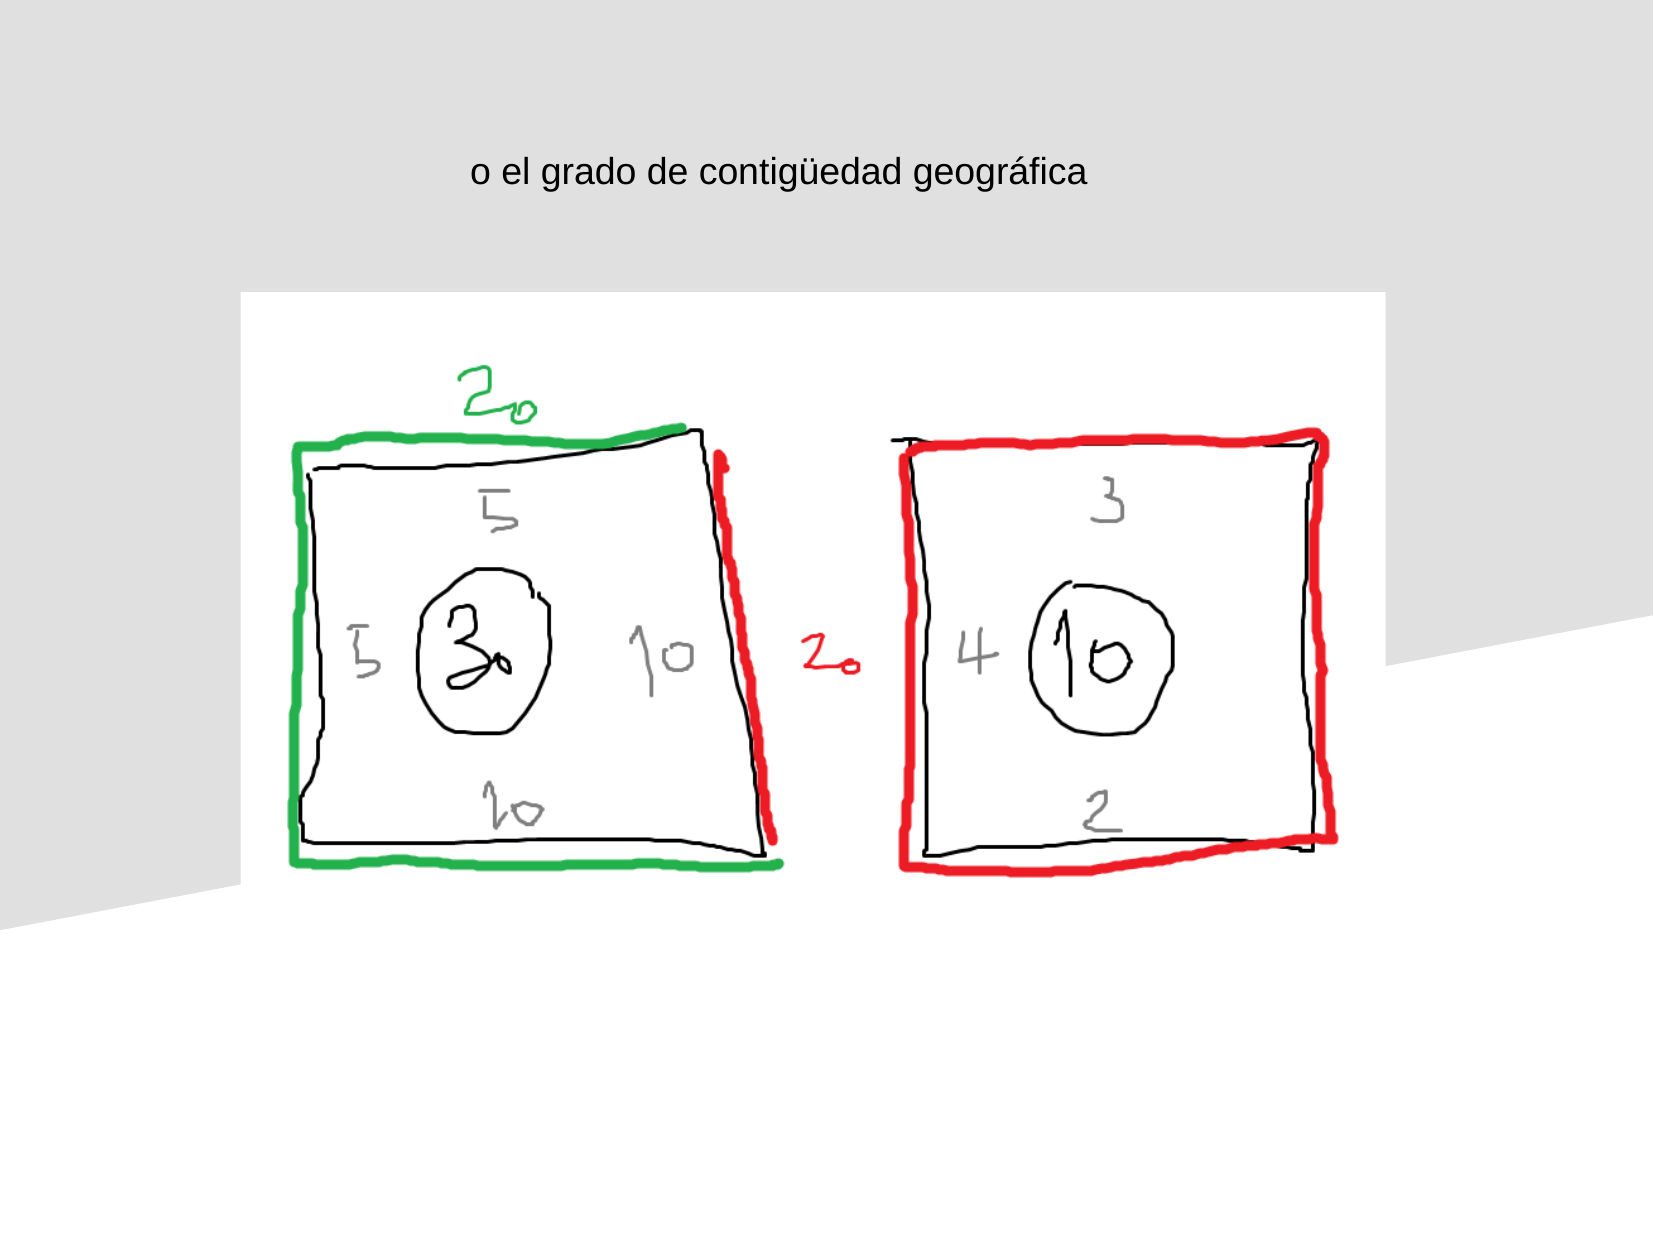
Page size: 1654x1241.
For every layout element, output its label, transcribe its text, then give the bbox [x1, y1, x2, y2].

picture [240, 291, 1386, 926]
text_box o el grado de contigüedad geográfica [455, 139, 1103, 200]
